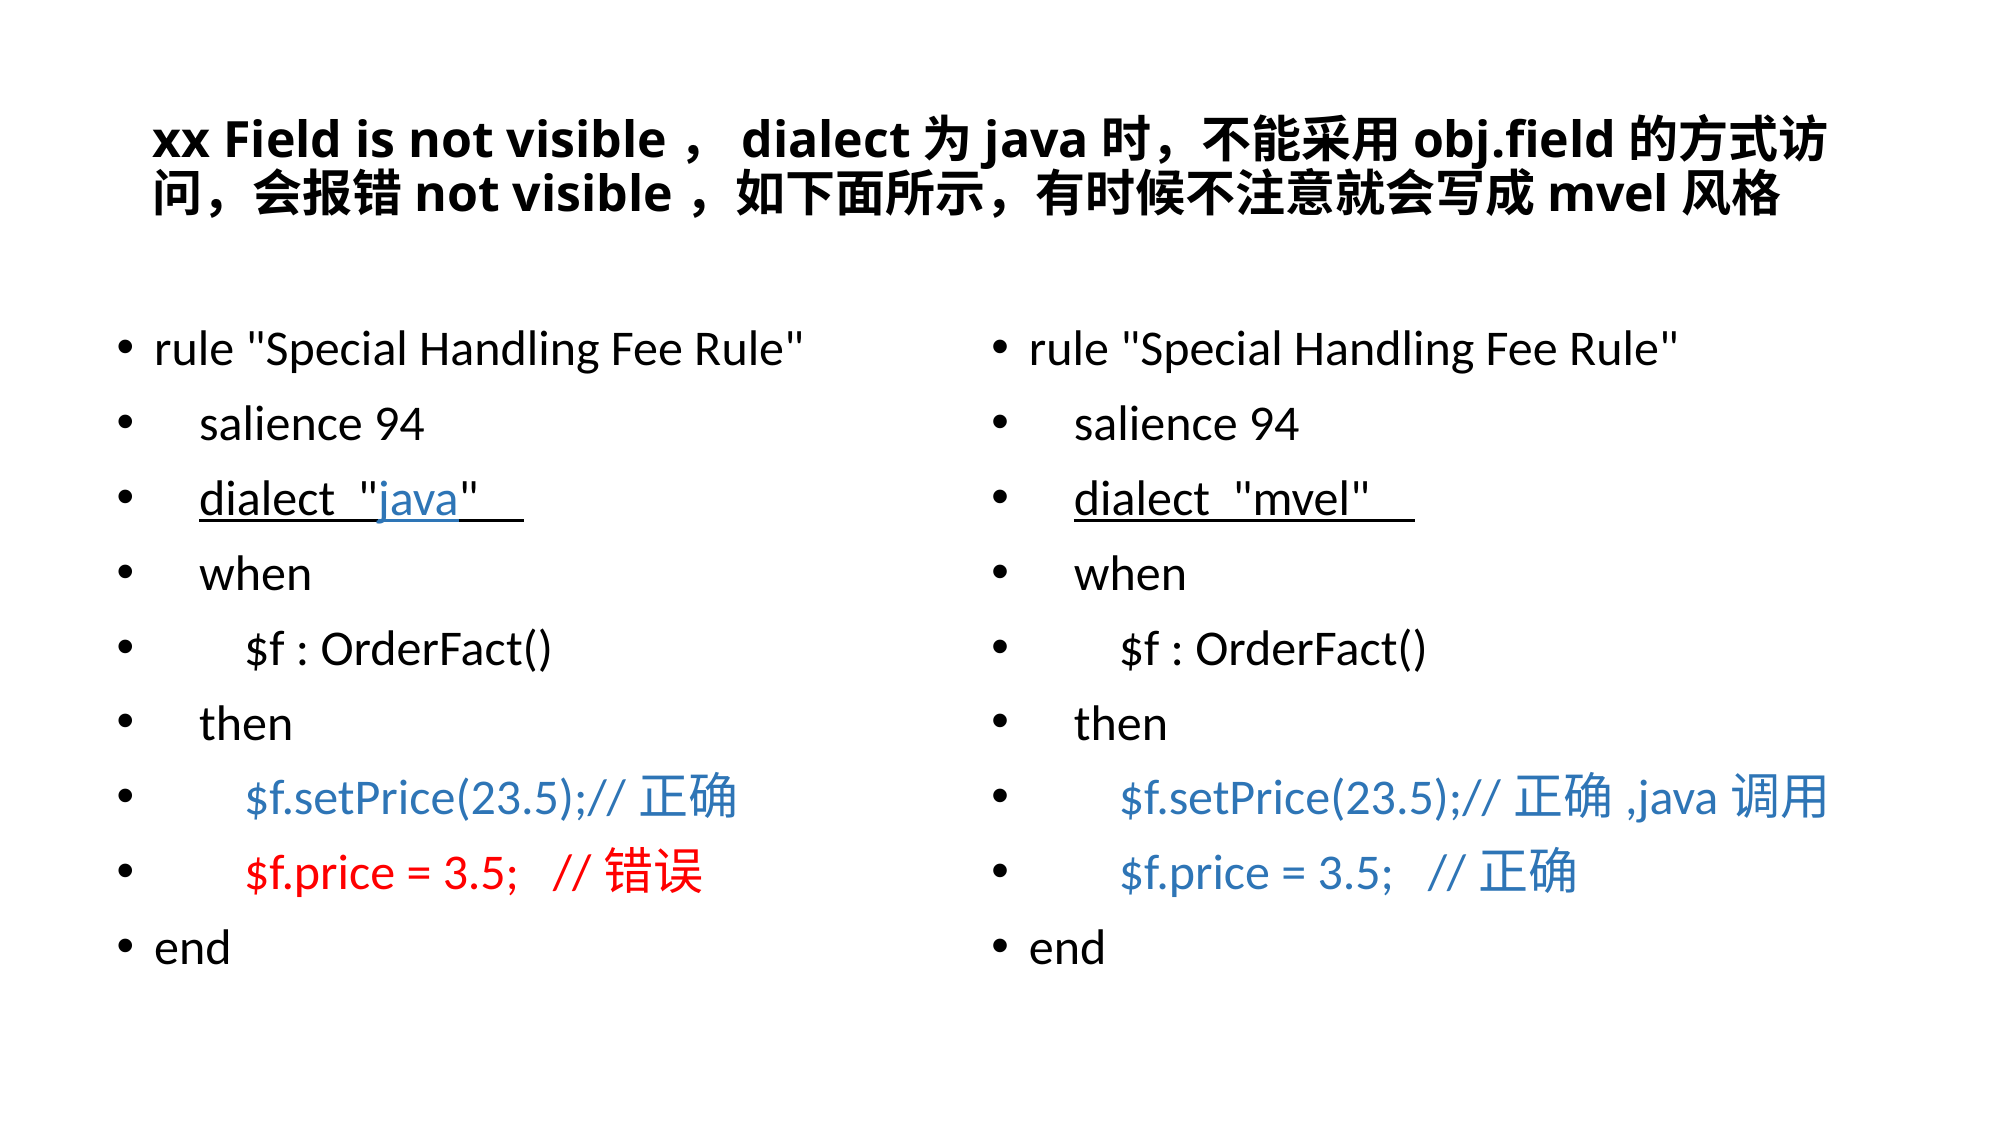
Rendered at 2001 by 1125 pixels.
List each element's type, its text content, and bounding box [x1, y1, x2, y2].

text_box rule "Special Handling Fee Rule" salience 94 dialect "mvel" when $f : OrderFact() then $f.setPrice(23.5);//正确,java调用 $f.price = 3.5; //正确 end [976, 315, 1932, 1029]
title xx Field is not visible，dialect为java时，不能采用obj.field的方式访问，会报错not visible，如下面所示，有时候不注意就会写成mvel风格 [137, 59, 1863, 278]
list rule "Special Handling Fee Rule" salience 94 dialect "java" when $f : OrderFact() then $f.setPrice(23.5);//正确 $f.price = 3.5; //错误 end [101, 315, 933, 1029]
